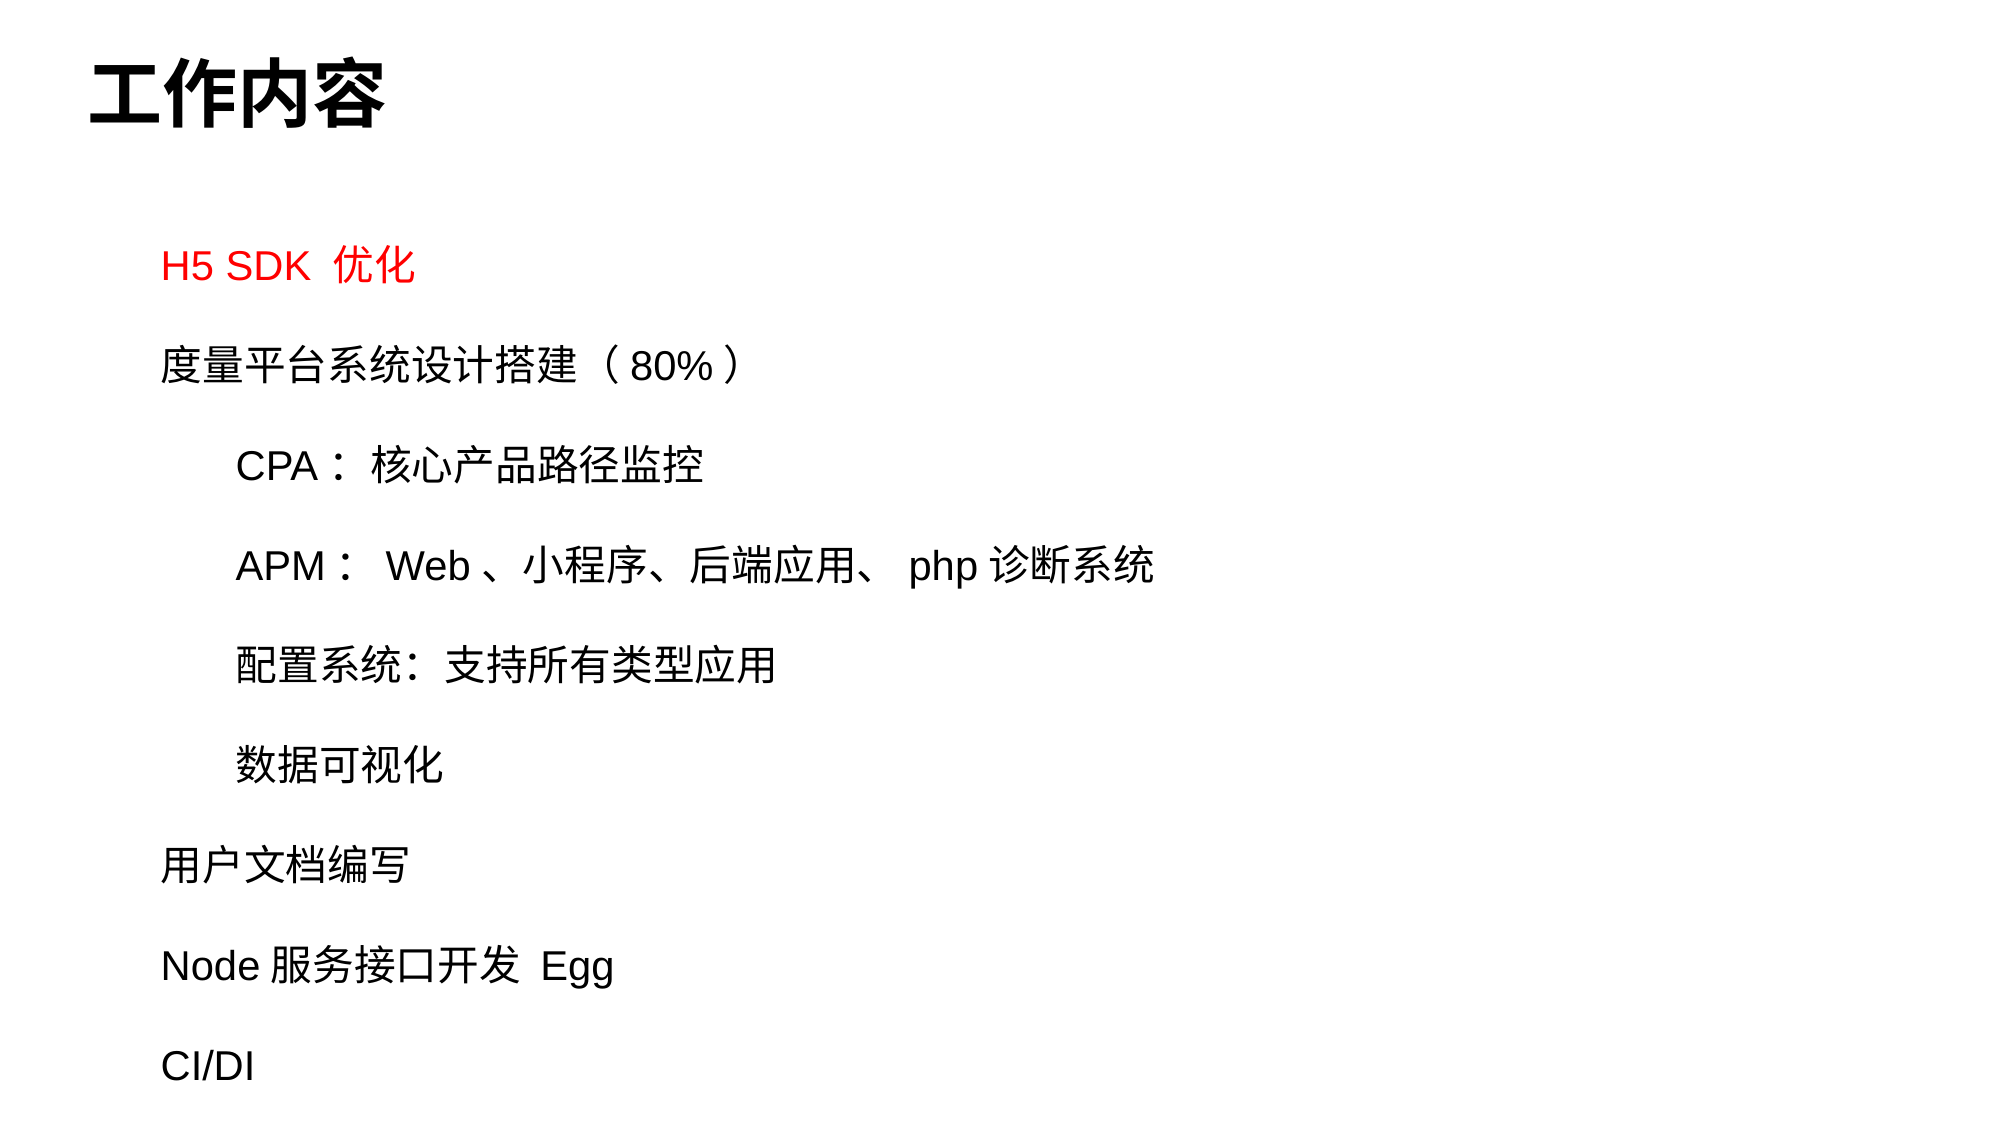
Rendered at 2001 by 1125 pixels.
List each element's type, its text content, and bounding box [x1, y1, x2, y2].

text_box H5 SDK 优化 度量平台系统设计搭建（80%） CPA：核心产品路径监控 APM： Web、小程序、后端应用、php诊断系统 配置系统：支持所有类型应用 数据可视化 用户文档编写 Node服务接口开发 Egg CI/DI [70, 181, 1891, 1097]
text_box 工作内容 [73, 39, 403, 144]
